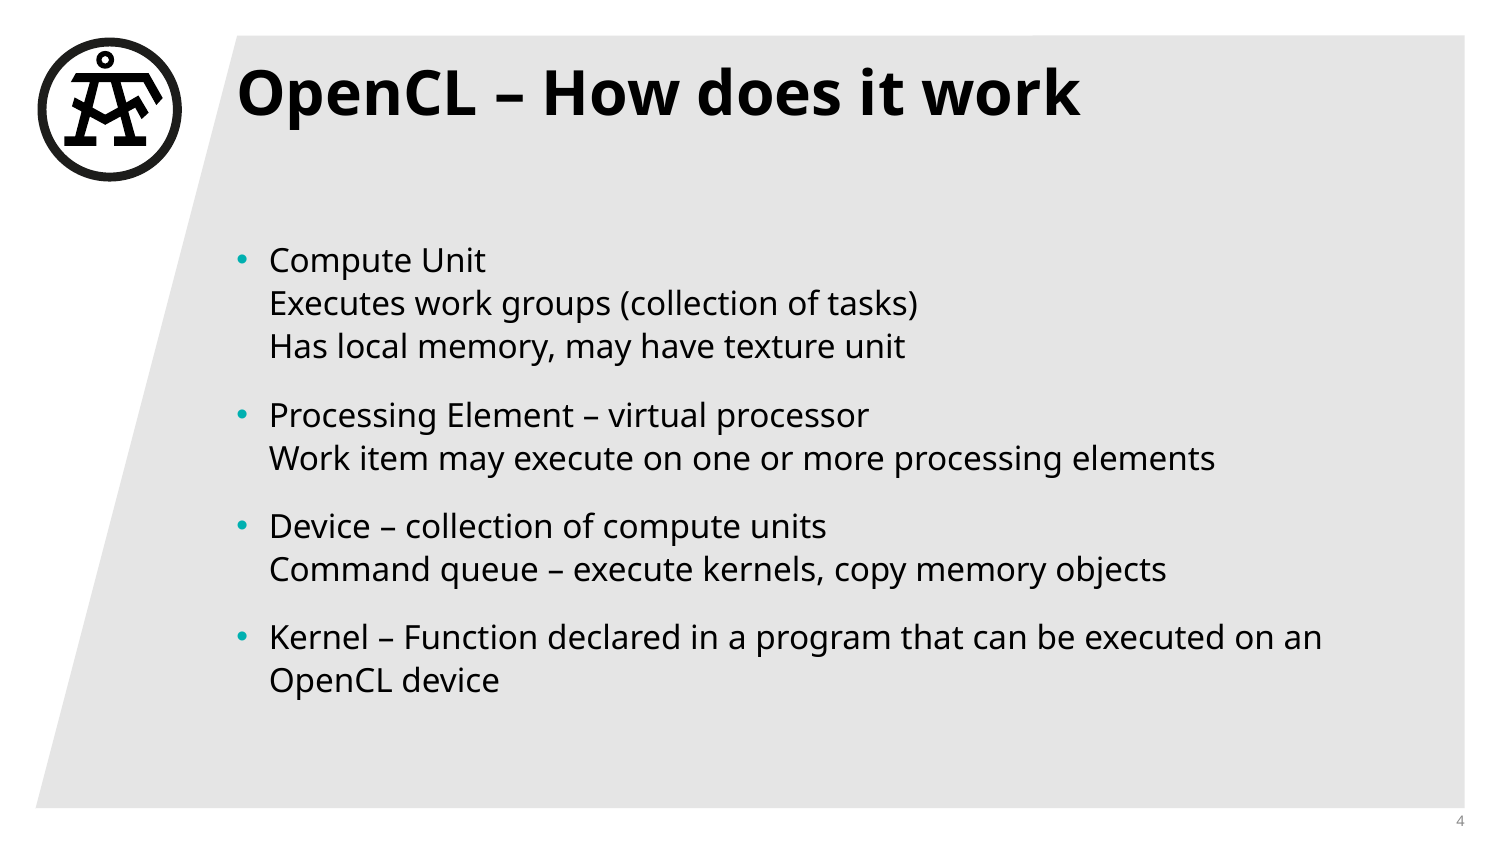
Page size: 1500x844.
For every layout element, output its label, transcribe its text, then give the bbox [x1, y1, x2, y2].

slide_number 4 [1391, 798, 1465, 844]
list Compute Unit Executes work groups (collection of tasks) Has local memory, may have texture unit Processing Element – virtual processor Work item may execute on one or more processing elements Device – collection of compute units Command queue – execute kernels, copy memory objects Kernel – Function declared in a program that can be executed on an OpenCL device [236, 236, 1424, 774]
title OpenCL – How does it work [236, 67, 1424, 156]
